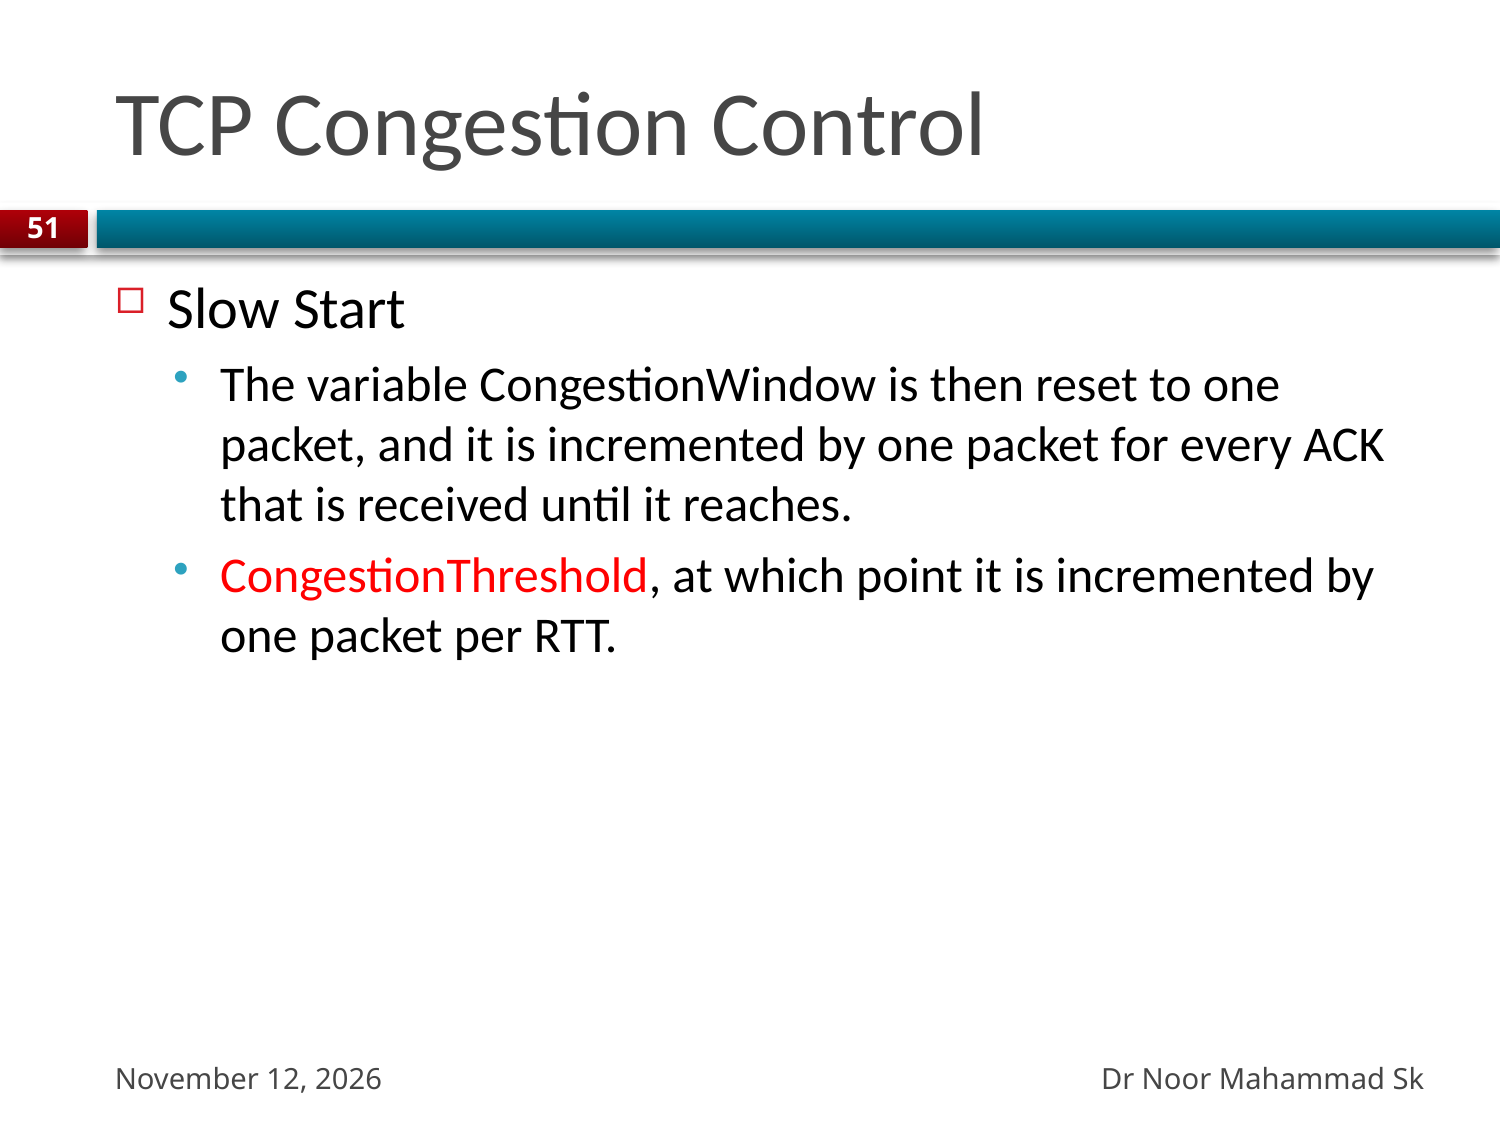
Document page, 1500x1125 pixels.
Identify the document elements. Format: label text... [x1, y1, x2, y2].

footer Dr Noor Mahammad Sk [549, 1050, 1440, 1110]
slide_number 51 [0, 208, 88, 249]
list Slow Start The variable CongestionWindow is then reset to one packet, and it is incremented by one packet for every ACK that is received until it reaches. CongestionThreshold, at which point it is incremented by one packet per RTT. [100, 262, 1438, 1000]
title TCP Congestion Control [100, 37, 1438, 200]
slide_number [99, 1050, 538, 1110]
